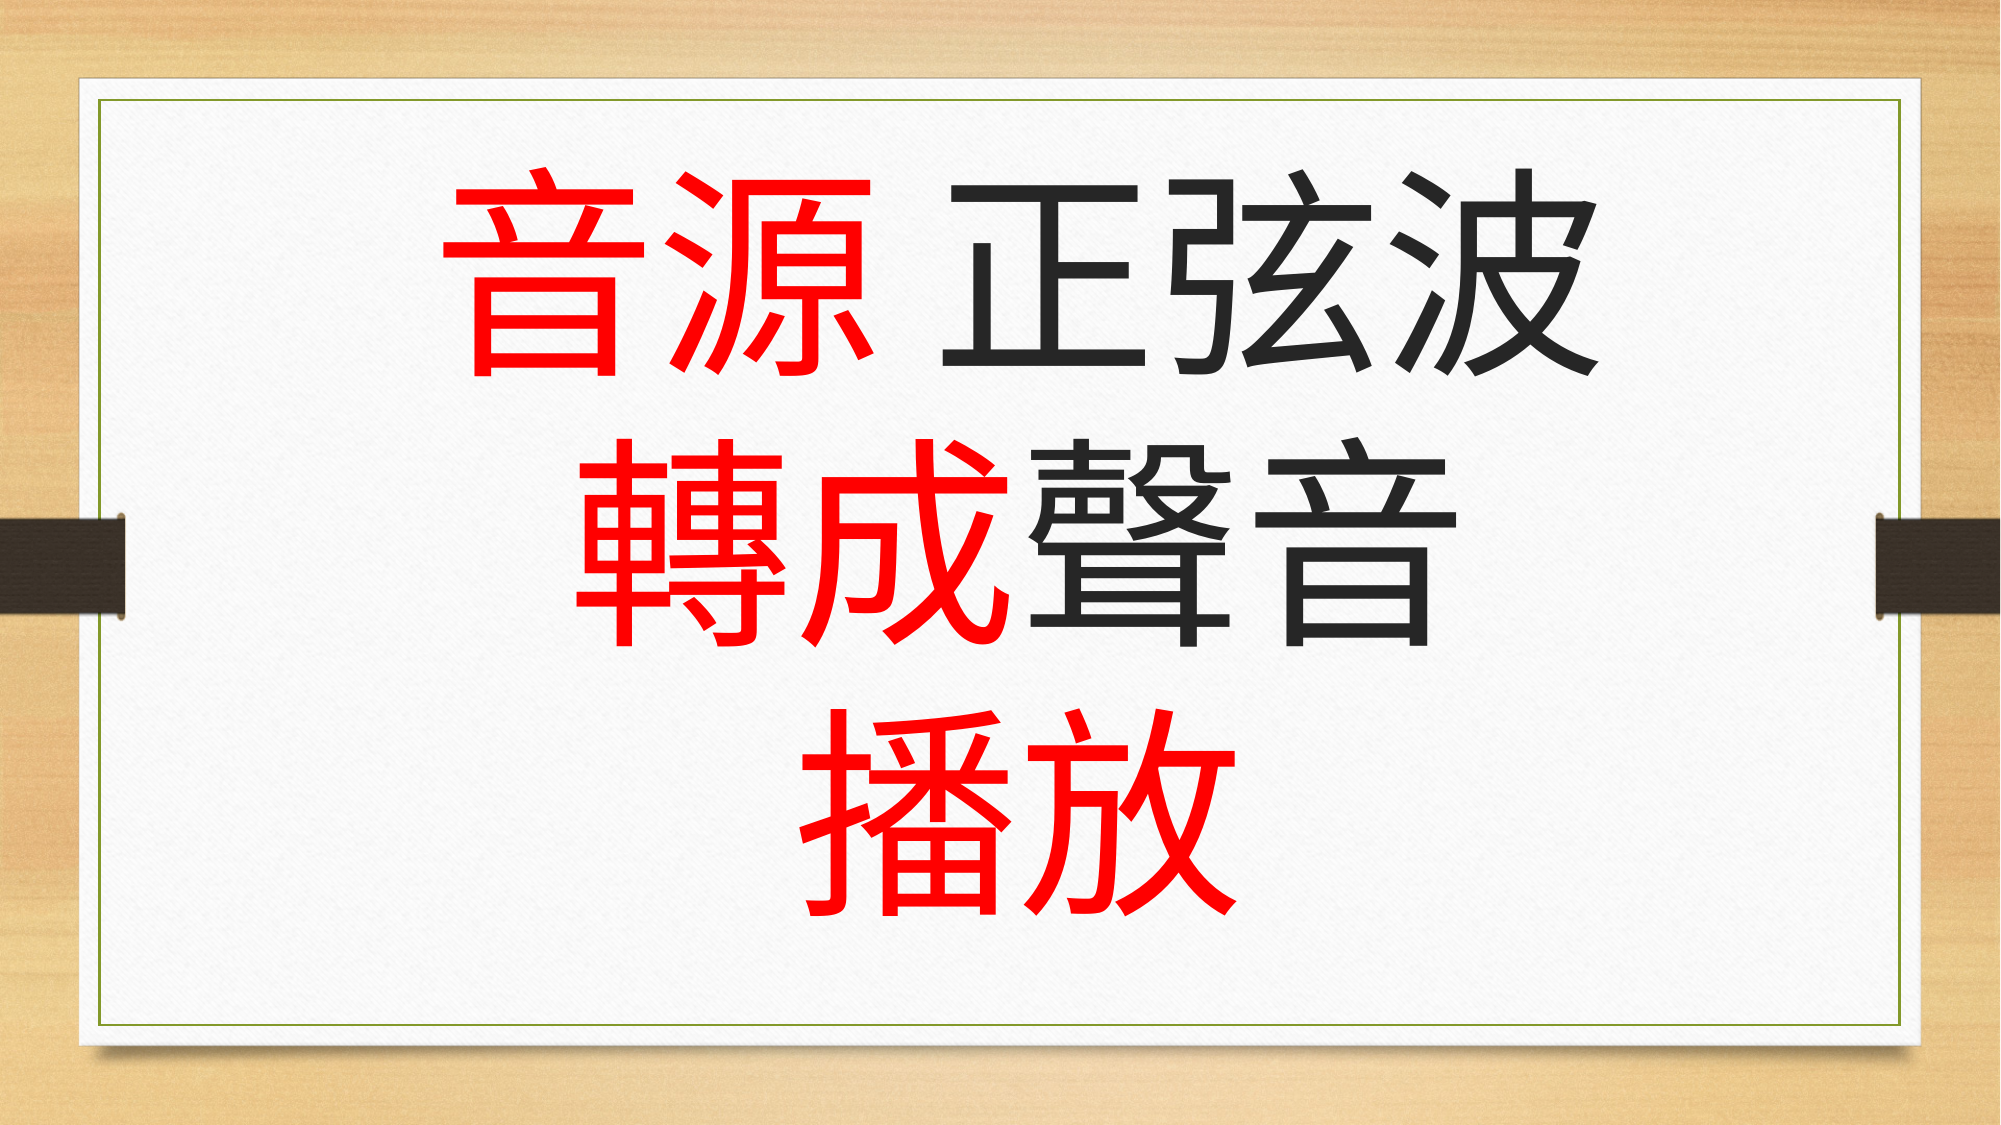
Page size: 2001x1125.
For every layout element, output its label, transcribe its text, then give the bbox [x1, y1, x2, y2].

picture [0, 0, 2001, 1125]
title 音源 正弦波 轉成聲音 播放 [164, 121, 1874, 956]
